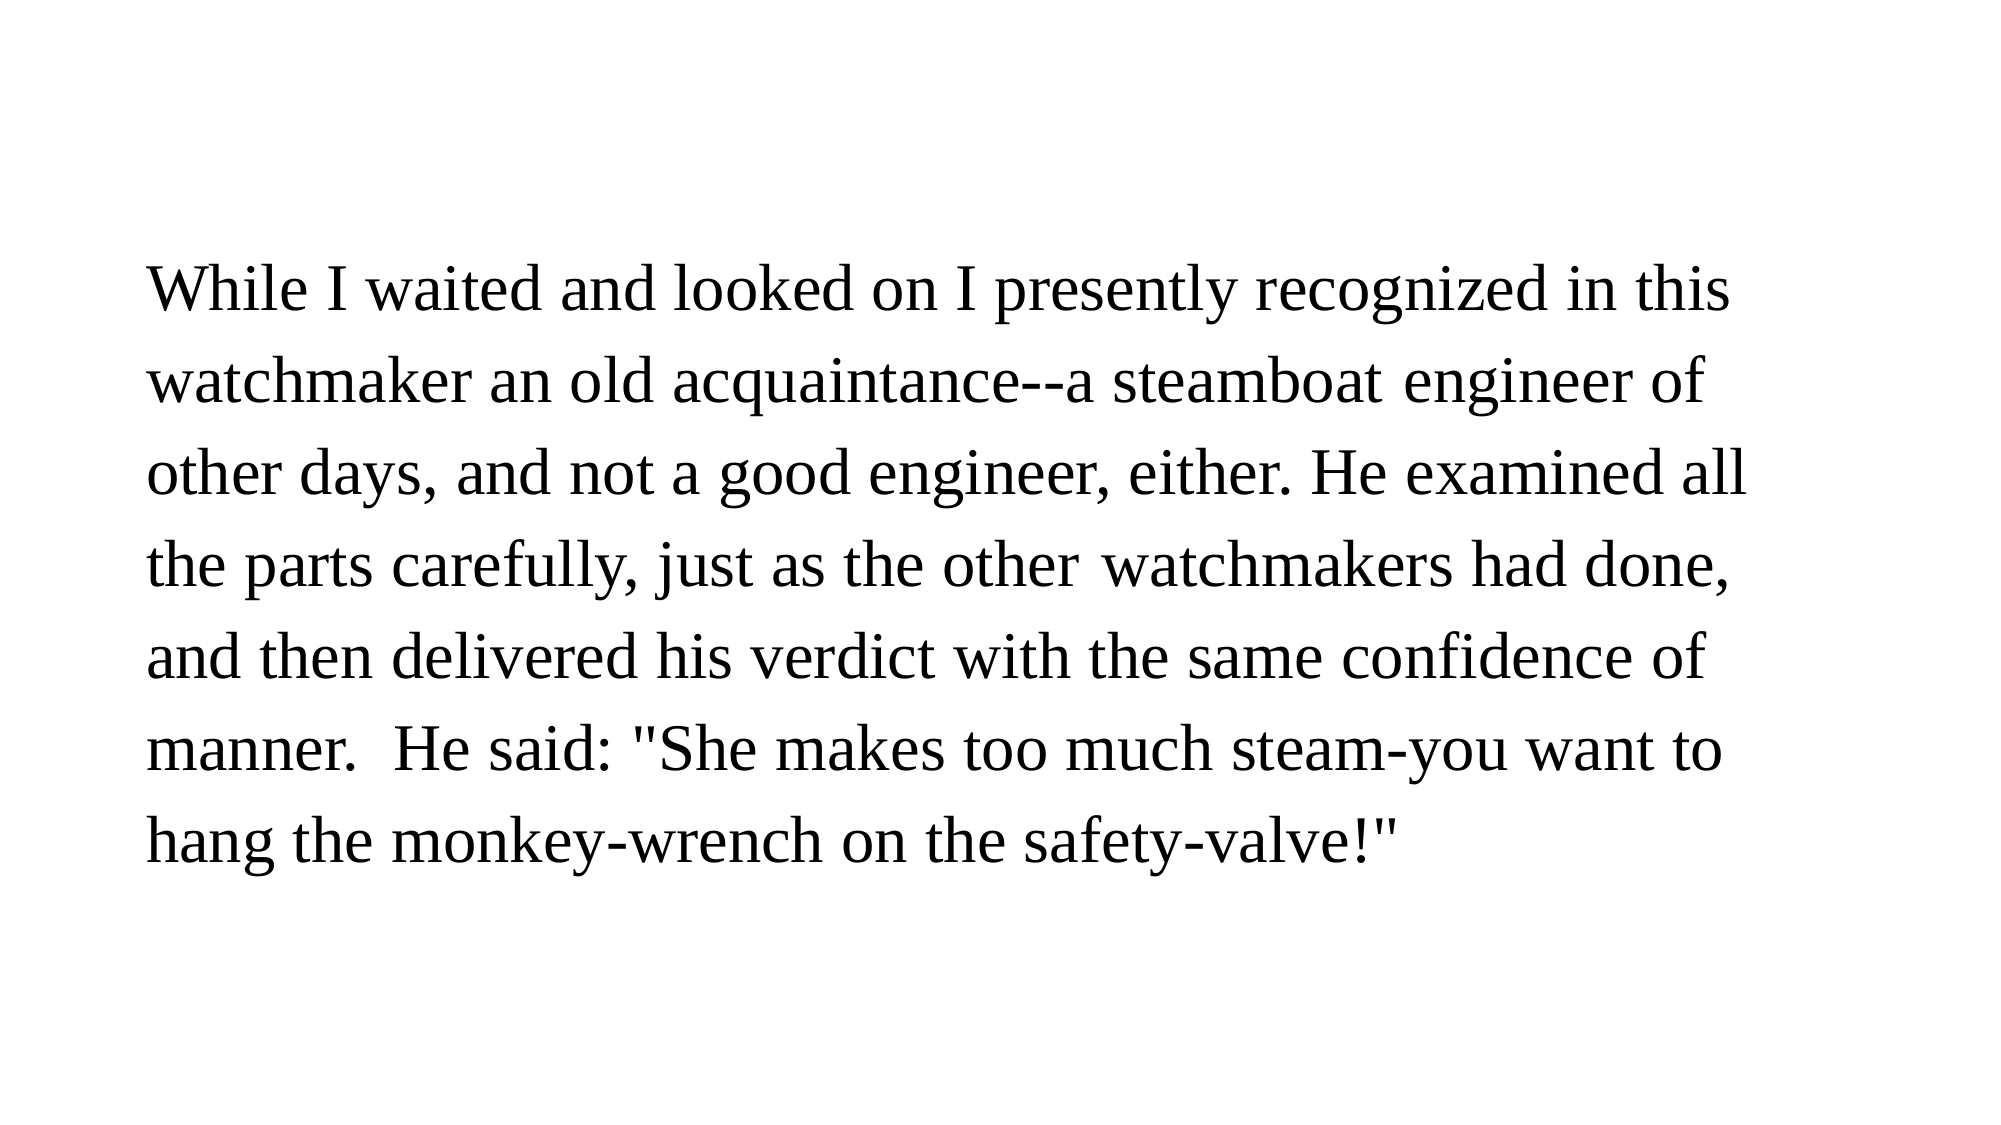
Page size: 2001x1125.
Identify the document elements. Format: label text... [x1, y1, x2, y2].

text_box While I waited and looked on I presently recognized in this watchmaker an old acquaintance--a steamboat engineer of other days, and not a good engineer, either. He examined all the parts carefully, just as the other watchmakers had done, and then delivered his verdict with the same confidence of manner. He said: "She makes too much steam-you want to hang the monkey-wrench on the safety-valve!" [119, 224, 1836, 883]
